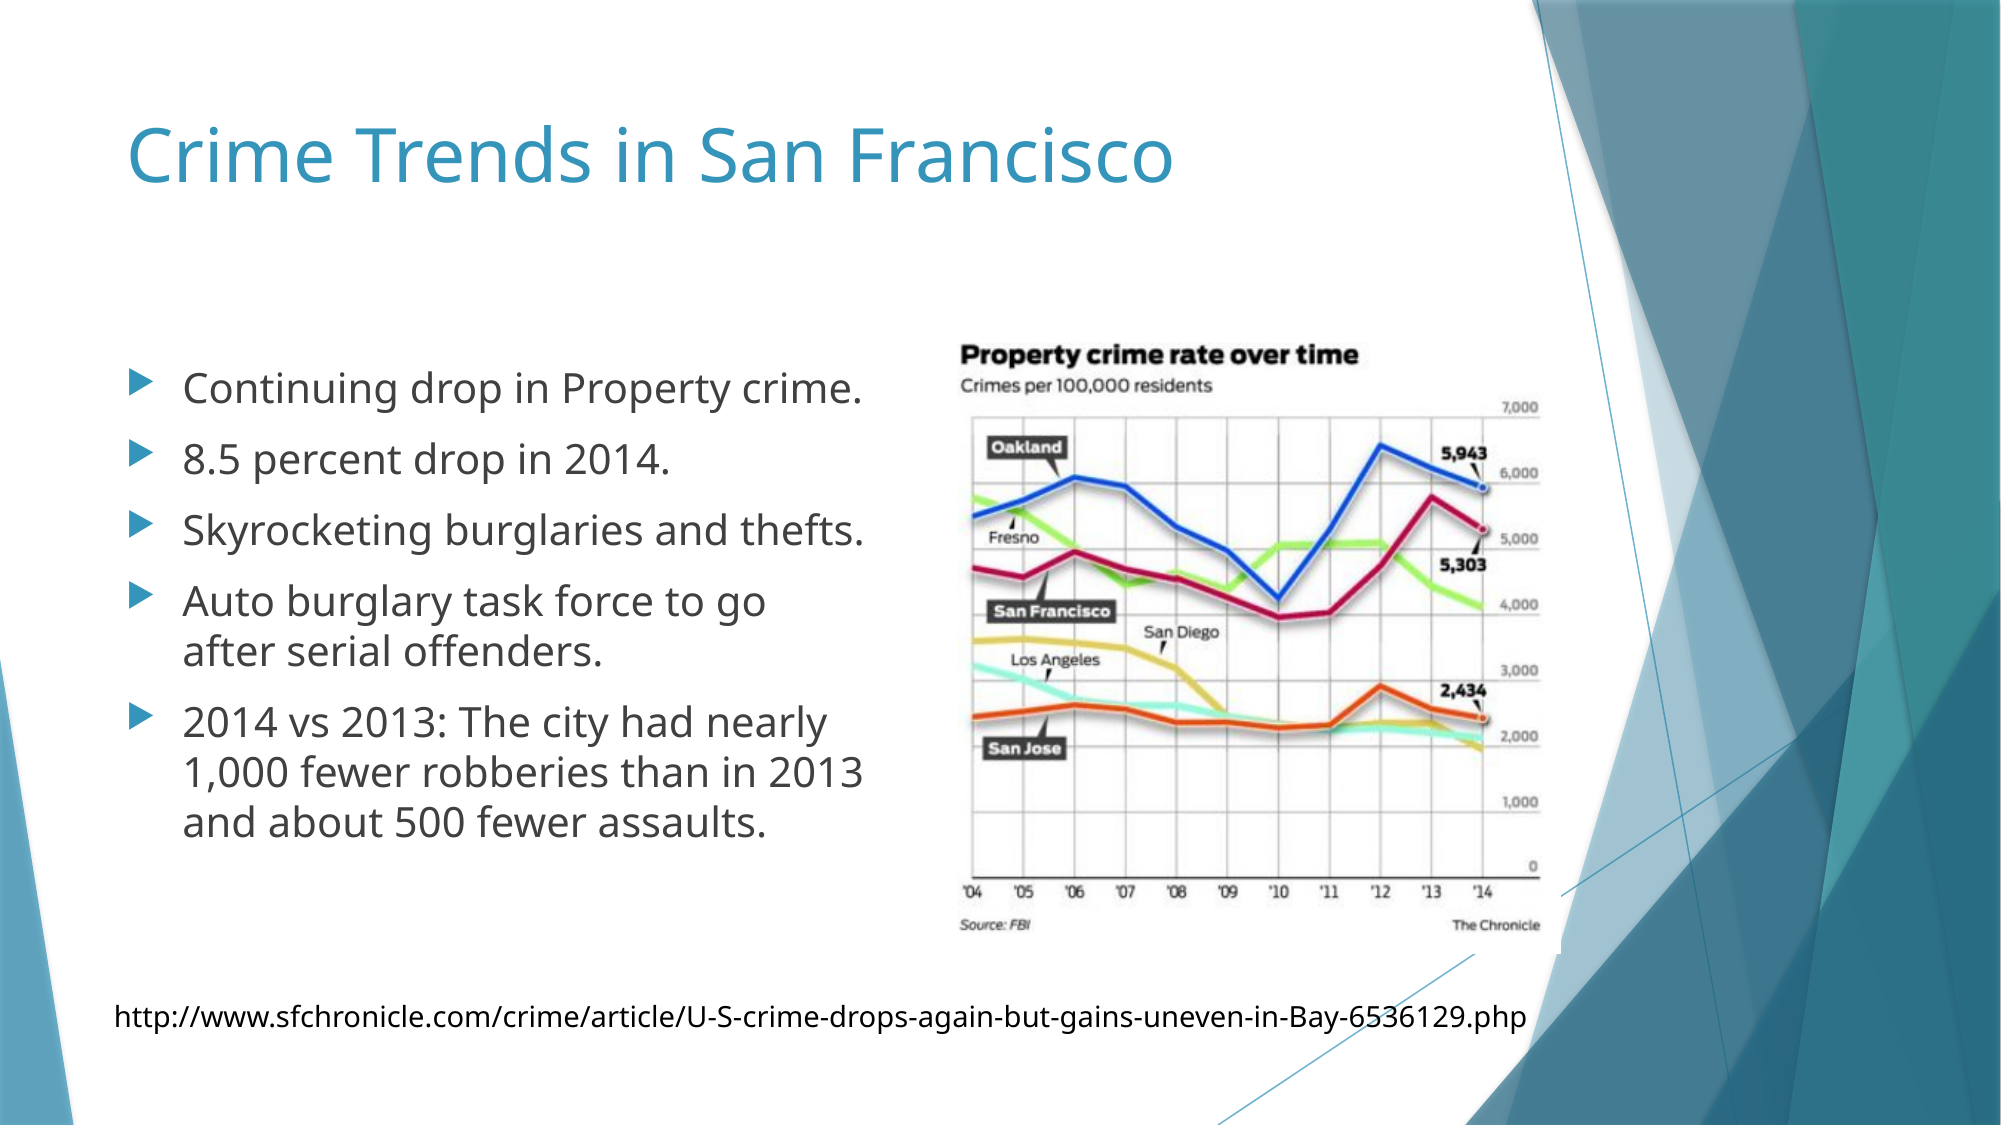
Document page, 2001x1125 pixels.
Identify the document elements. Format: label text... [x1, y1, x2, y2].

text_box http://www.sfchronicle.com/crime/article/U-S-crime-drops-again-but-gains-uneven-in-Bay-6536129.php [99, 991, 1544, 1086]
picture [936, 316, 1561, 954]
list Continuing drop in Property crime. 8.5 percent drop in 2014. Skyrocketing burglaries and thefts. Auto burglary task force to go after serial offenders. 2014 vs 2013: The city had nearly 1,000 fewer robberies than in 2013 and about 500 fewer assaults. [111, 354, 931, 954]
title Crime Trends in San Francisco [111, 99, 1522, 317]
